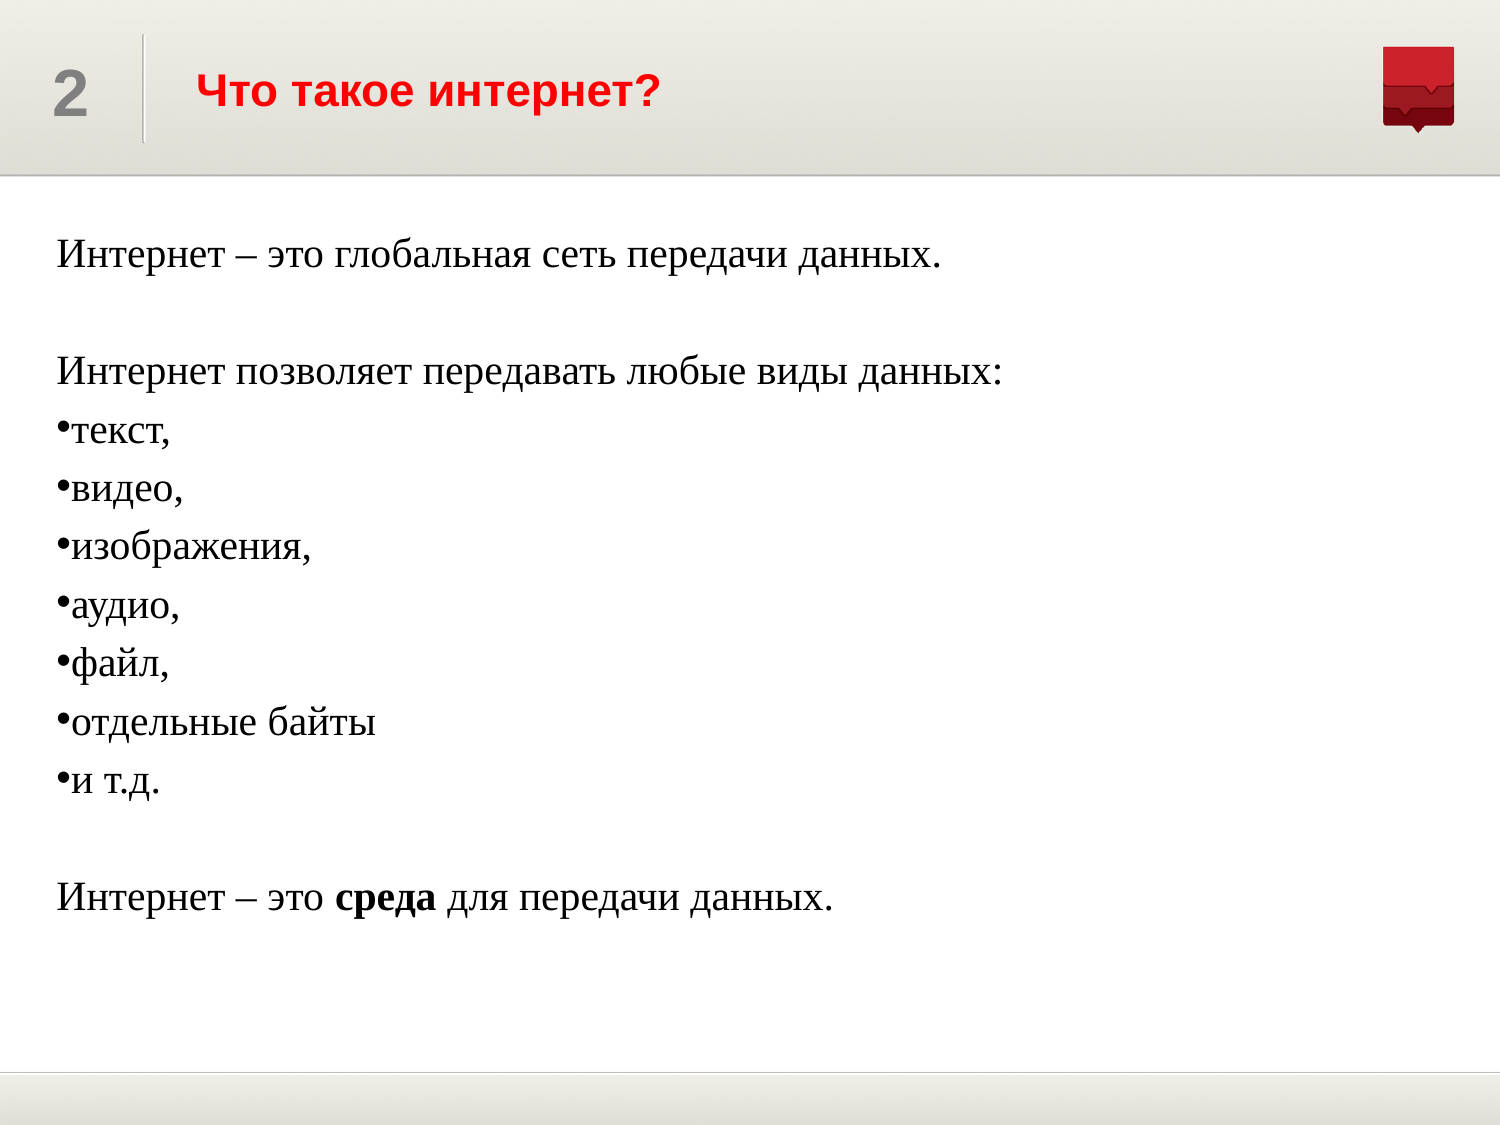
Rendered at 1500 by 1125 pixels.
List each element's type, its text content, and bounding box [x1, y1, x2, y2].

picture [0, 0, 1500, 1125]
title Что такое интернет? [181, 0, 1324, 176]
list Интернет – это глобальная сеть передачи данных. Интернет позволяет передавать любые виды данных: текст, видео, изображения, аудио, файл, отдельные байты и т.д. Интернет – это среда для передачи данных. [41, 218, 1409, 1000]
